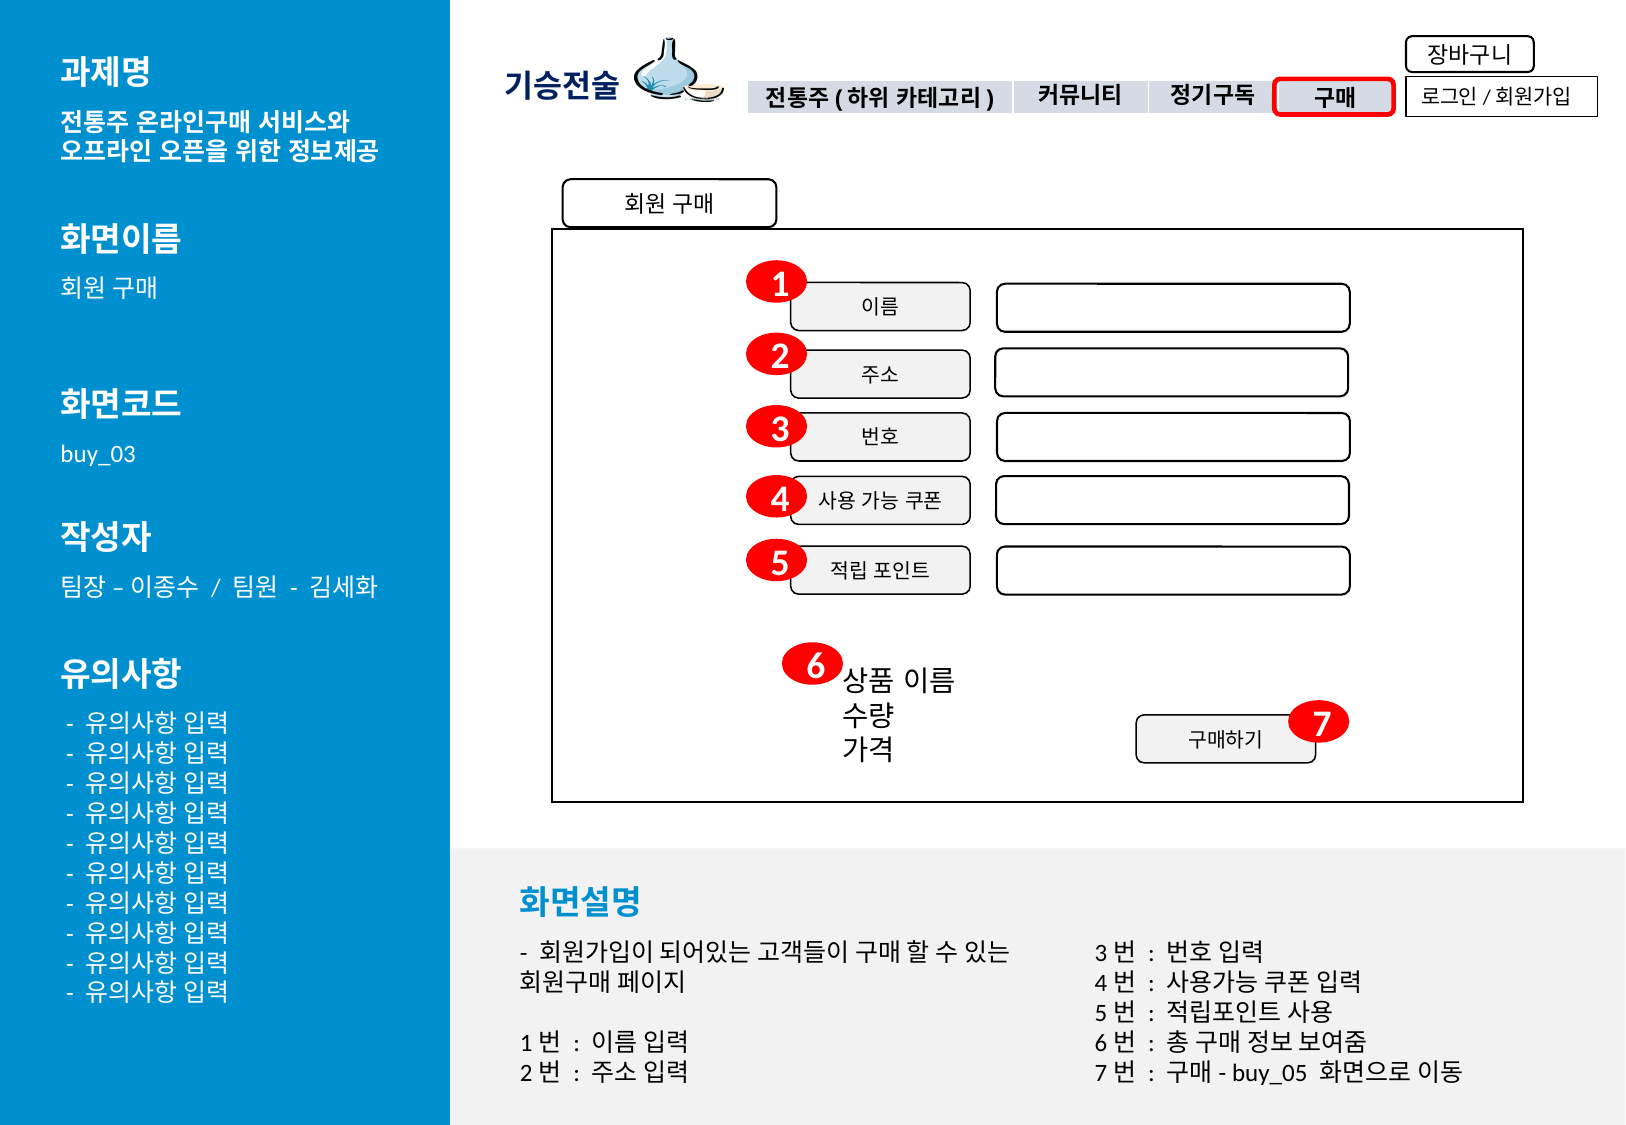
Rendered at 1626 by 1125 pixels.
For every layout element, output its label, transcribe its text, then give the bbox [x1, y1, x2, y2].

text_box [0, 0, 450, 1125]
text_box 적립 포인트 [790, 546, 971, 595]
text_box 4 [746, 476, 807, 517]
text_box 2 [746, 333, 807, 375]
text_box 상품 이름 수량 가격 [827, 679, 1063, 775]
text_box 1 [746, 261, 807, 302]
text_box 3 [746, 406, 807, 447]
table_header 커뮤니티 [1014, 81, 1148, 113]
text_box 5 [746, 539, 807, 581]
table_header 정기구독 [1149, 81, 1275, 113]
table_header 전통주(하위 카테고리) [748, 81, 1012, 113]
text_box [996, 546, 1350, 595]
text_box 3번 : 번호 입력 4번 : 사용가능 쿠폰 입력 5번 : 적립포인트 사용 6번 : 총 구매 정보 보여줌 7번 : 구매- buy_05 화면으로 이동 [1079, 929, 1625, 1094]
text_box [996, 283, 1350, 332]
text_box [996, 476, 1349, 525]
text_box 기승전술 [480, 36, 645, 112]
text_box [45, 509, 402, 610]
text_box 6 [782, 643, 842, 684]
text_box [995, 348, 1349, 397]
text_box 화면설명 [504, 873, 670, 928]
text_box 회원 구매 [562, 179, 777, 228]
text_box [996, 412, 1350, 461]
text_box - 회원가입이 되어있는 고객들이 구매 할 수 있는 회원구매 페이지 1번 : 이름 입력 2번 : 주소 입력 [504, 928, 1090, 1124]
text_box [1274, 78, 1394, 115]
text_box 장바구니 [1405, 36, 1534, 73]
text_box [45, 645, 402, 1019]
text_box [45, 44, 420, 205]
picture [633, 36, 725, 102]
text_box 7 [1289, 701, 1349, 742]
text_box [45, 210, 402, 311]
text_box 로그인/회원가입 [1405, 76, 1598, 117]
text_box 구매하기 [1136, 714, 1316, 763]
text_box [450, 848, 1625, 1125]
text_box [45, 375, 402, 476]
text_box ㅇㄹ [551, 228, 1523, 802]
